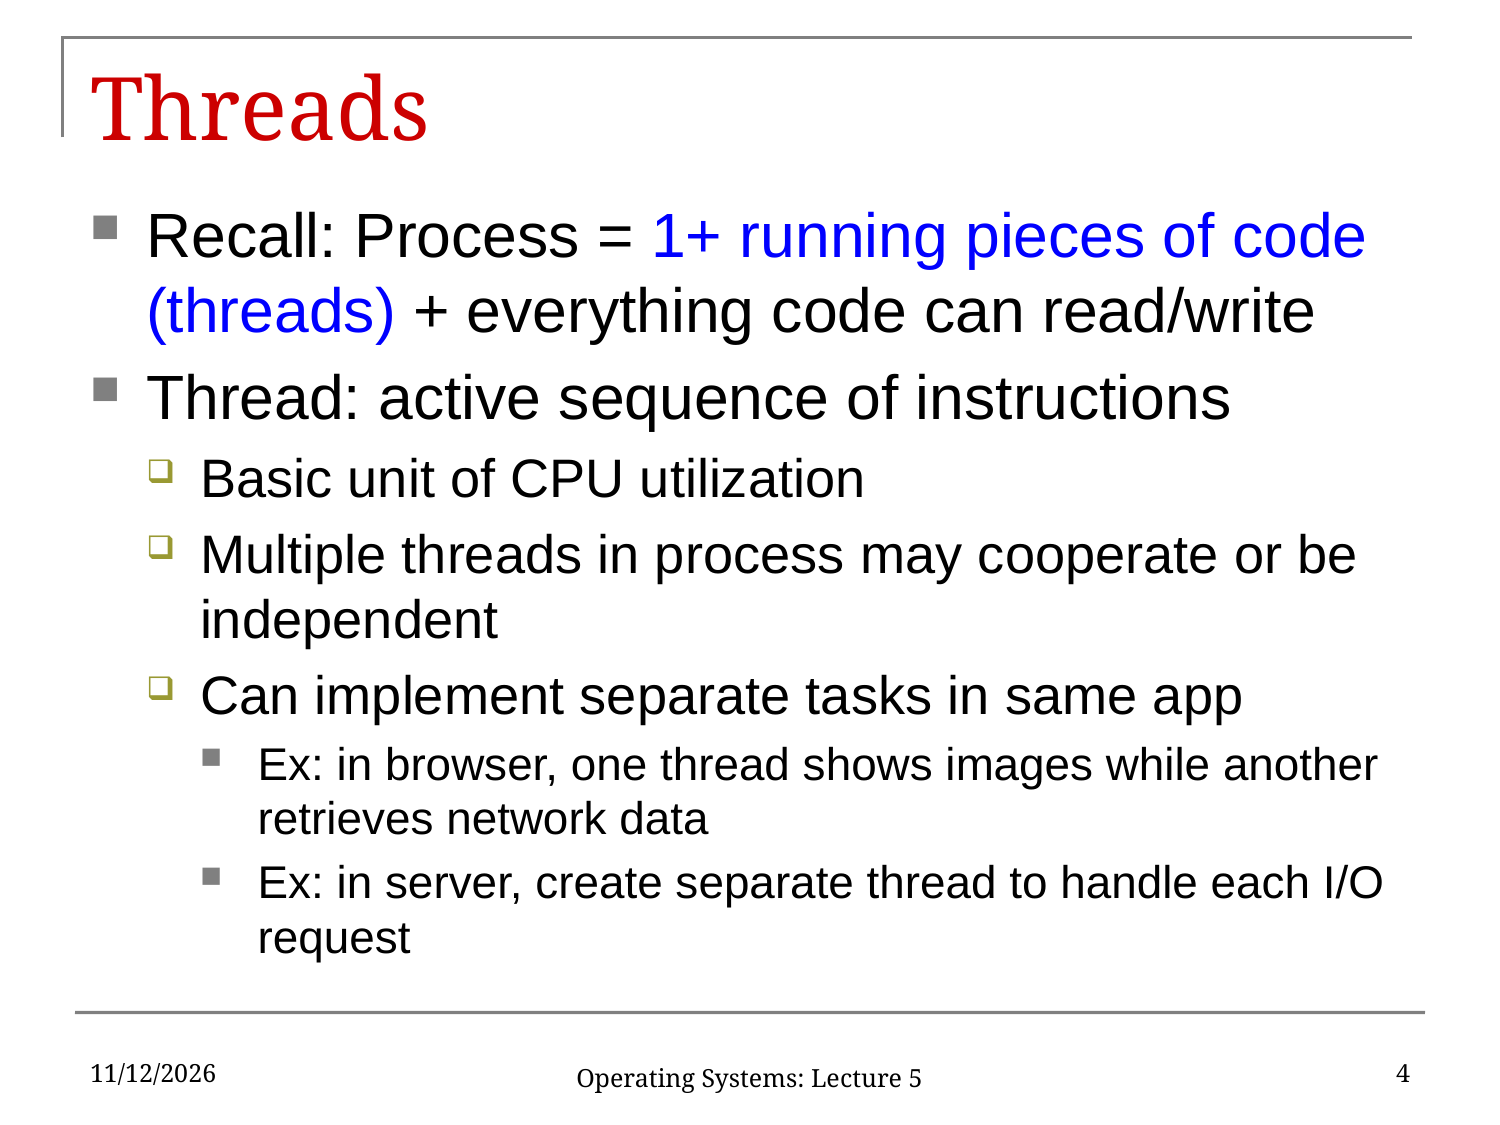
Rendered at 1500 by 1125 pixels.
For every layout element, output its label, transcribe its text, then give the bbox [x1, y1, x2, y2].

footer Operating Systems: Lecture 5 [512, 1024, 988, 1101]
slide_number 4 [1074, 1023, 1426, 1100]
list Recall: Process = 1+ running pieces of code (threads) + everything code can read/write Thread: active sequence of instructions Basic unit of CPU utilization Multiple threads in process may cooperate or be independent Can implement separate tasks in same app Ex: in browser, one thread shows images while another retrieves network data Ex: in server, create separate thread to handle each I/O request [75, 187, 1425, 1006]
title Threads [75, 45, 1425, 163]
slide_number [74, 1023, 426, 1100]
